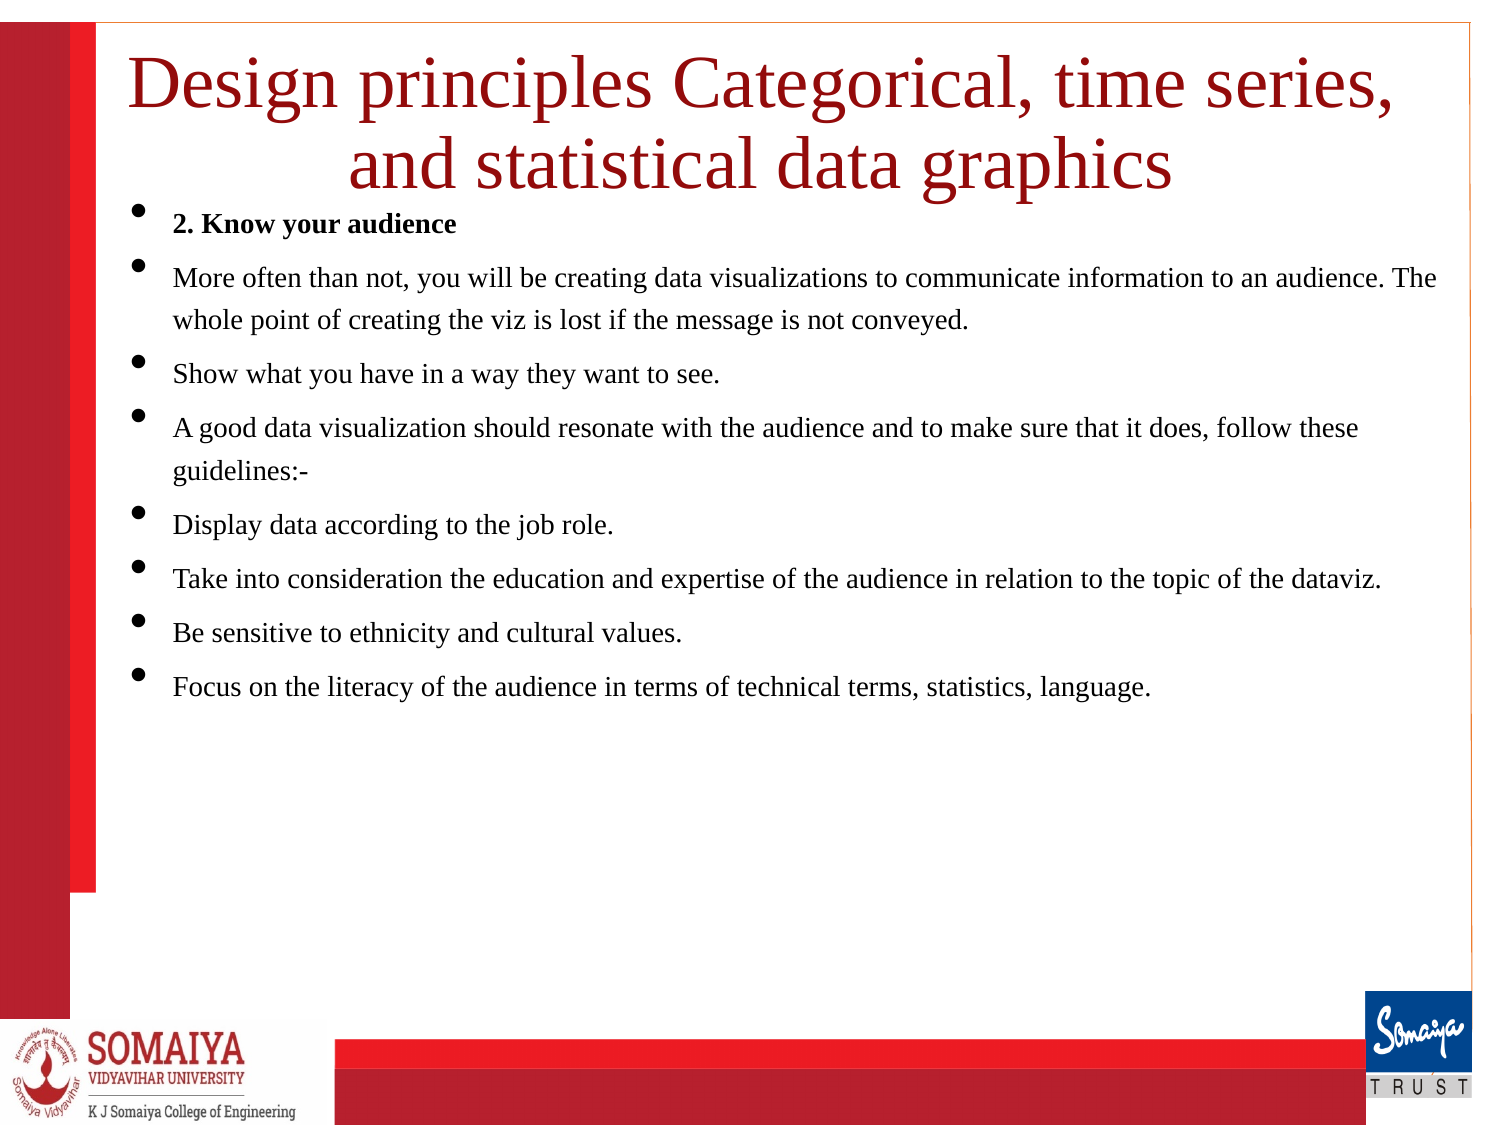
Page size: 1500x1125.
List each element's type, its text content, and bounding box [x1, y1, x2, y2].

picture [1365, 991, 1472, 1098]
list 2. Know your audience More often than not, you will be creating data visualizations to communicate information to an audience. The whole point of creating the viz is lost if the message is not conveyed. Show what you have in a way they want to see. A good data visualization should resonate with the audience and to make sure that it does, follow these guidelines:- Display data according to the job role. Take into consideration the education and expertise of the audience in relation to the topic of the dataviz. Be sensitive to ethnicity and cultural values. Focus on the literacy of the audience in terms of technical terms, statistics, language. [114, 184, 1465, 1012]
title Design principles Categorical, time series, and statistical data graphics [53, 35, 1471, 179]
picture [335, 1040, 1365, 1125]
picture [0, 22, 327, 1125]
